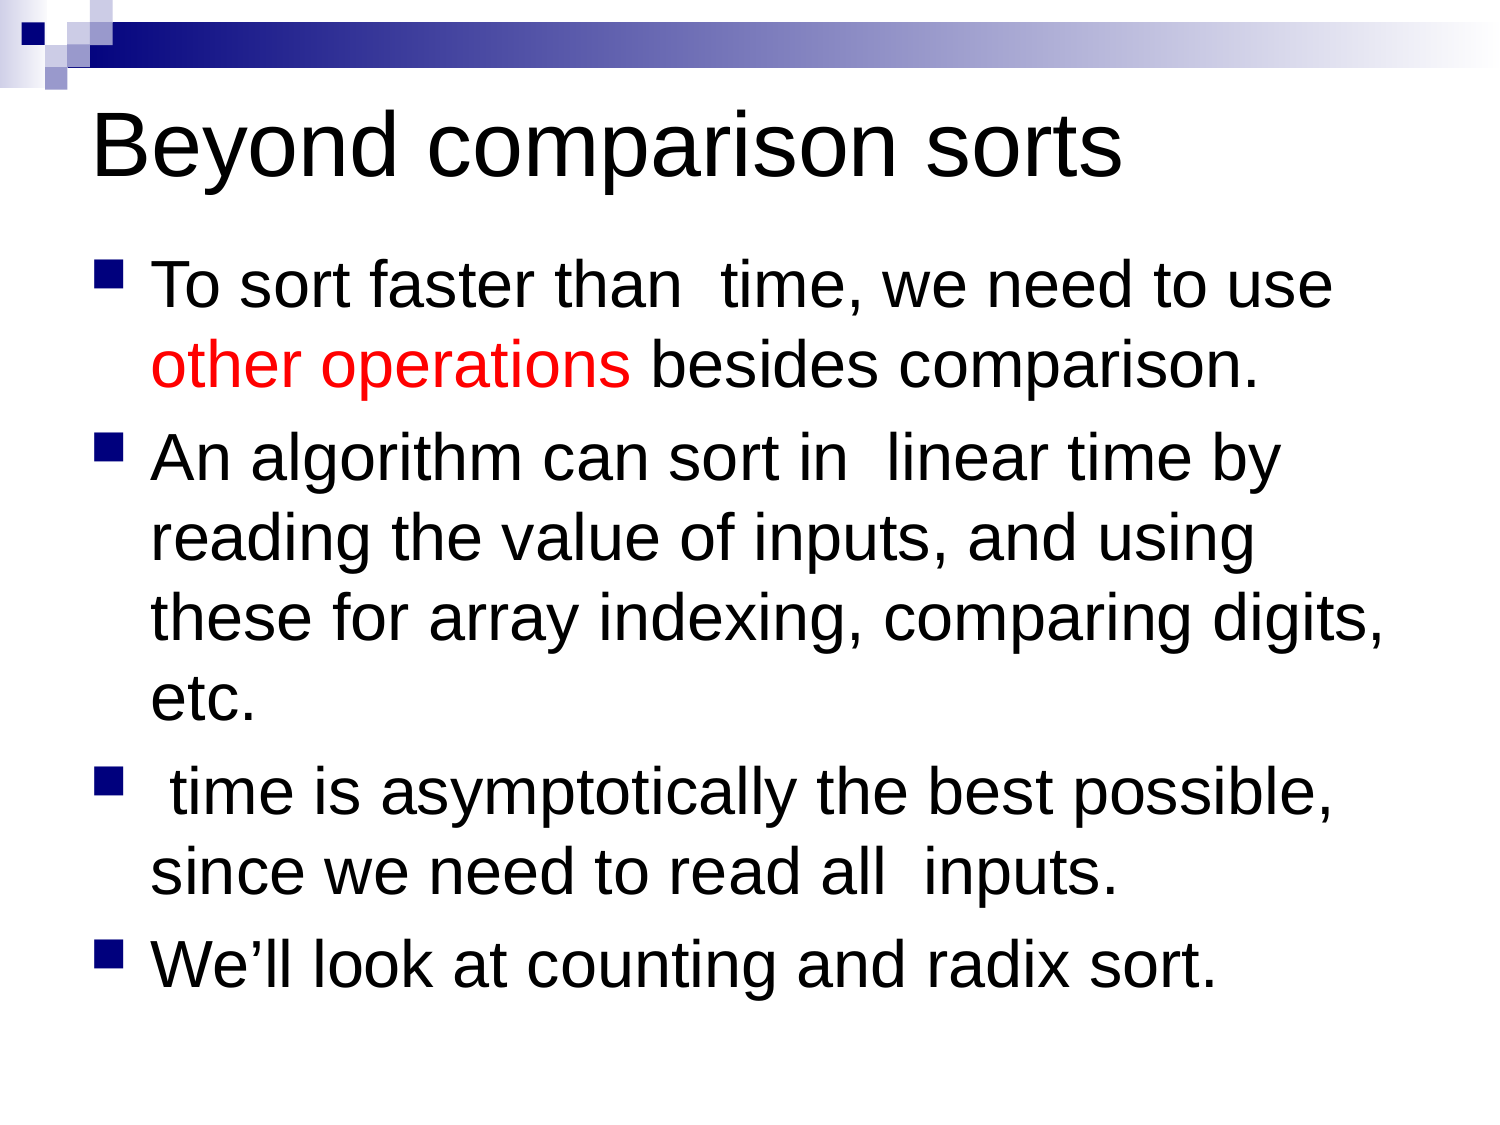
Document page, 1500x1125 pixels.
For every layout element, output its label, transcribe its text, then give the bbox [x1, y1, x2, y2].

title Beyond comparison sorts [74, 74, 1426, 205]
